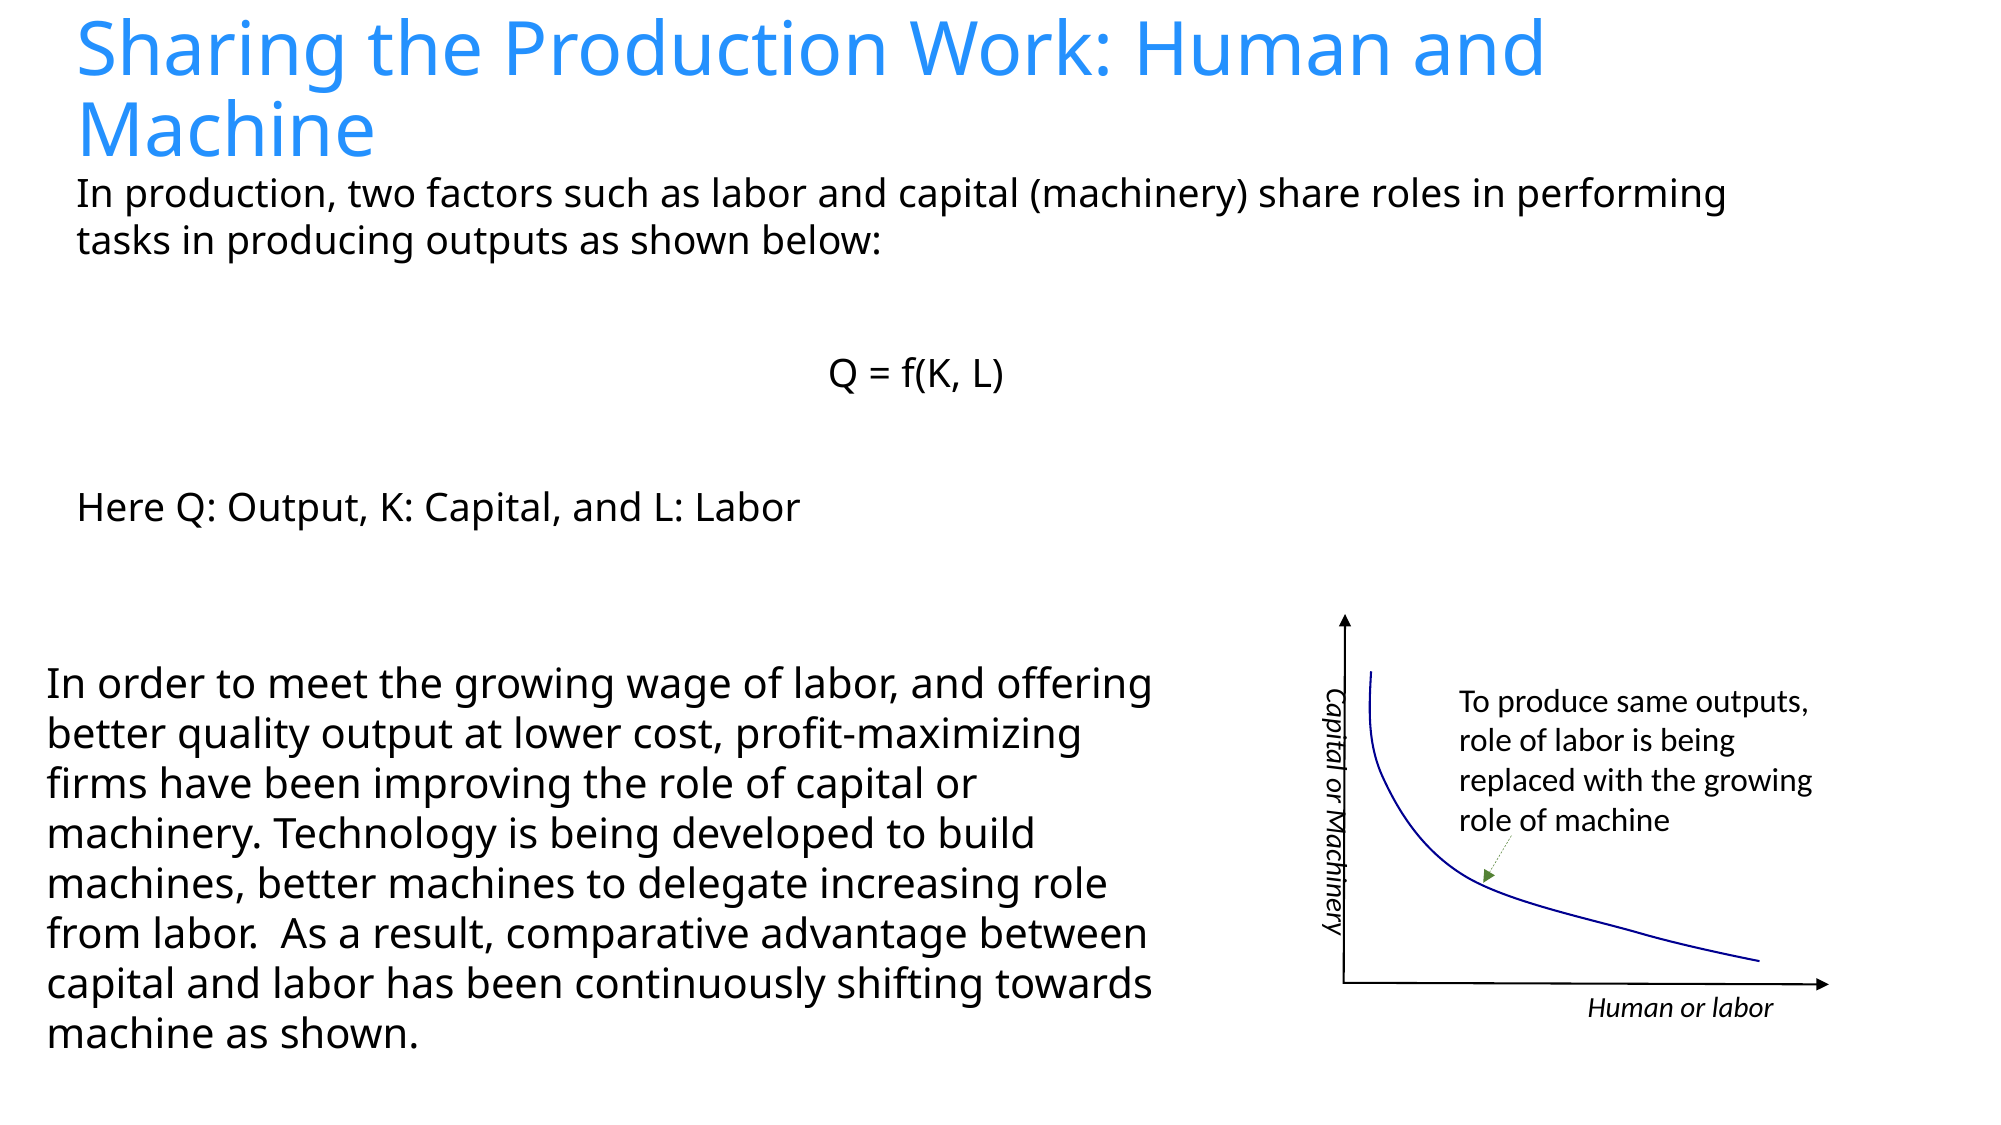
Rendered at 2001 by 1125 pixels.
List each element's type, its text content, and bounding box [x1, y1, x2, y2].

text_box In order to meet the growing wage of labor, and offering better quality output at lower cost, profit-maximizing firms have been improving the role of capital or machinery. Technology is being developed to build machines, better machines to delegate increasing role from labor. As a result, comparative advantage between capital and labor has been continuously shifting towards machine as shown. [31, 649, 1208, 1064]
title Sharing the Production Work: Human and Machine [61, 0, 1794, 185]
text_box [1276, 614, 1829, 1039]
list In production, two factors such as labor and capital (machinery) share roles in performing tasks in producing outputs as shown below: Q = f(K, L) Here Q: Output, K: Capital, and L: Labor [61, 161, 1771, 538]
